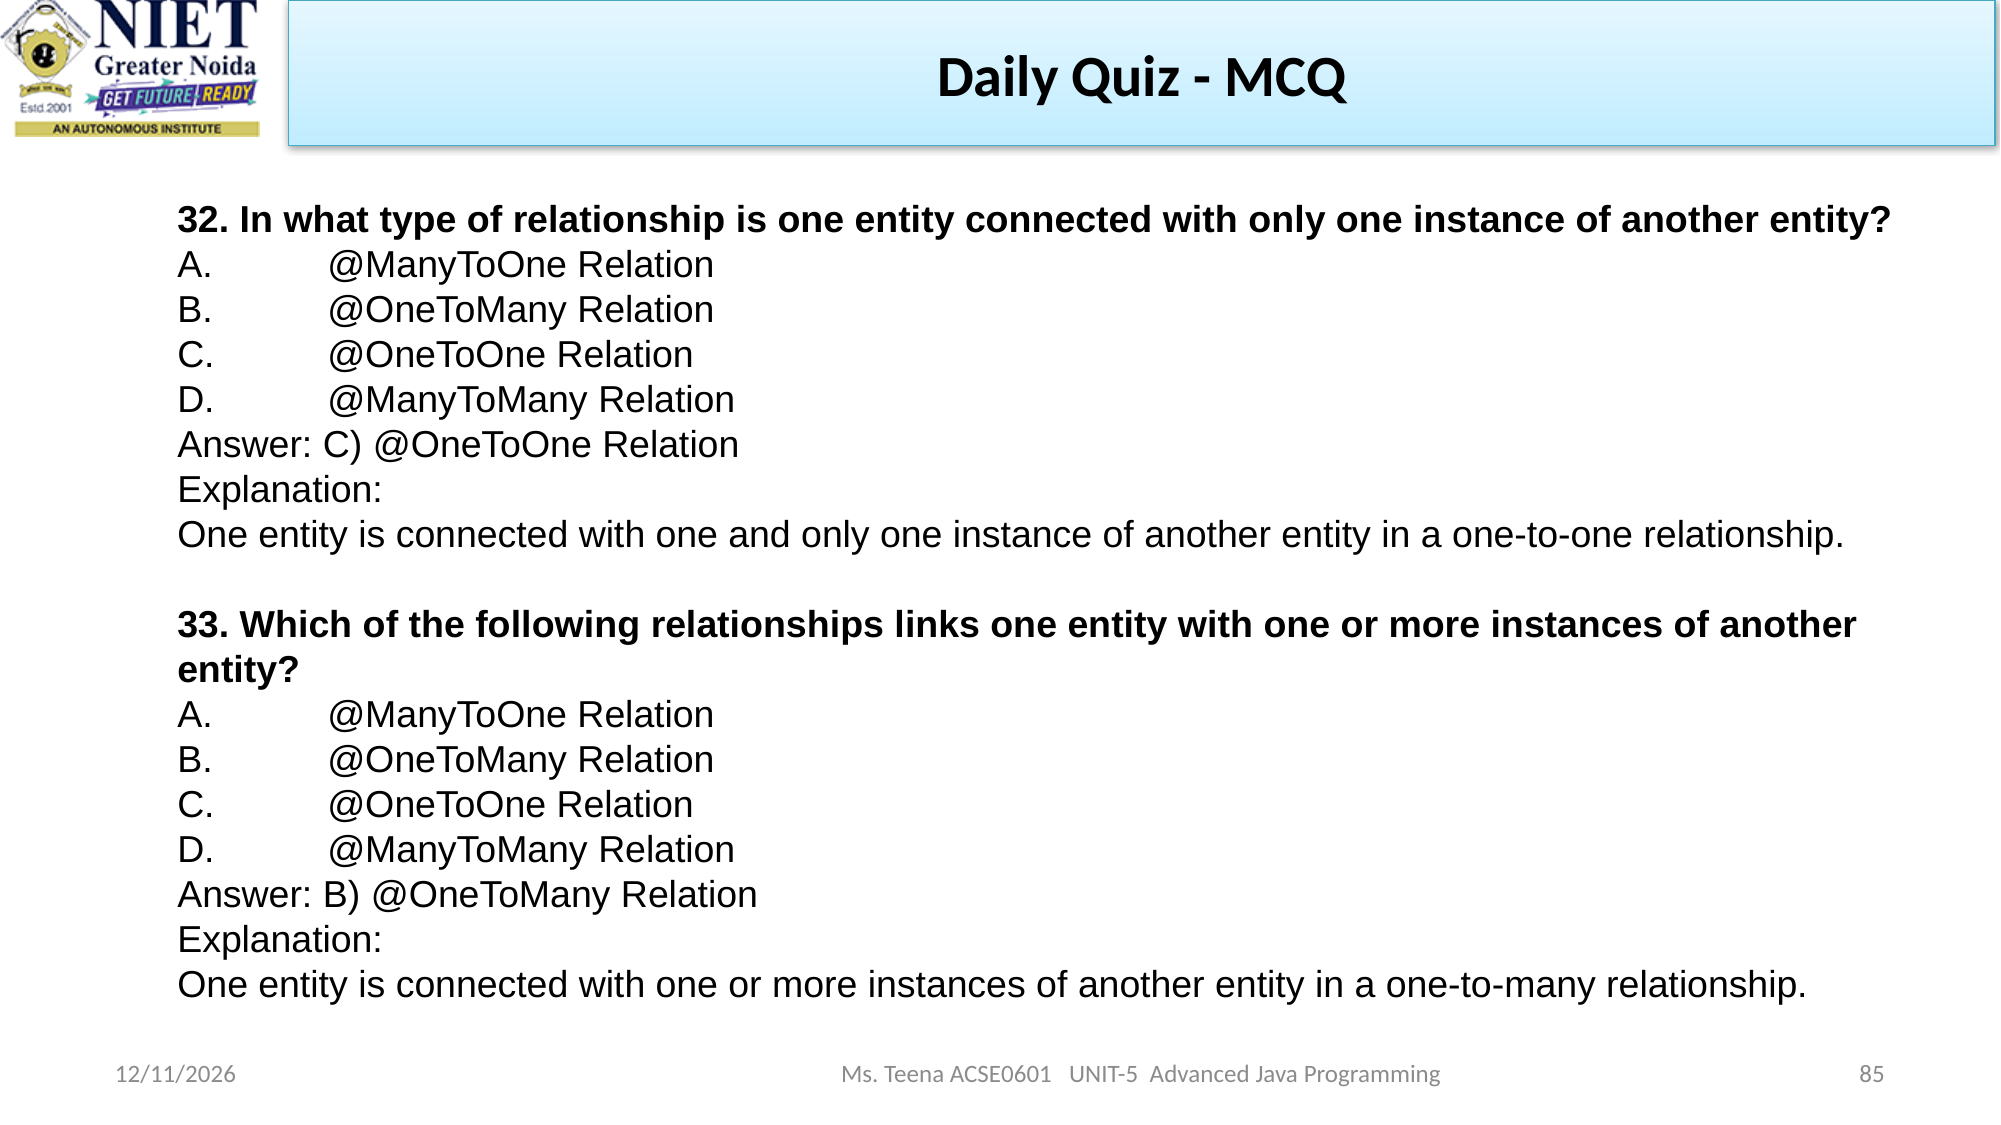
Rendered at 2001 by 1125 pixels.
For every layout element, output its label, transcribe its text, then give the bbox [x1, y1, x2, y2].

picture [0, 0, 260, 137]
text_box Daily Quiz - MCQ [288, 0, 1996, 146]
slide_number 85 [1433, 1042, 1900, 1103]
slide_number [99, 1042, 567, 1103]
footer Ms. Teena ACSE0601 UNIT-5 Advanced Java Programming [662, 1042, 1433, 1103]
text_box 32. In what type of relationship is one entity connected with only one instance of another entity? A. @ManyToOne Relation B. @OneToMany Relation C. @OneToOne Relation D. @ManyToMany Relation Answer: C) @OneToOne Relation Explanation: One entity is connected with one and only one instance of another entity in a one-to-one relationship. 33. Which of the following relationships links one entity with one or more instances of another entity? A. @ManyToOne Relation B. @OneToMany Relation C. @OneToOne Relation D. @ManyToMany Relation Answer: B) @OneToMany Relation Explanation: One entity is connected with one or more instances of another entity in a one-to-many relationship. [162, 187, 1913, 1013]
